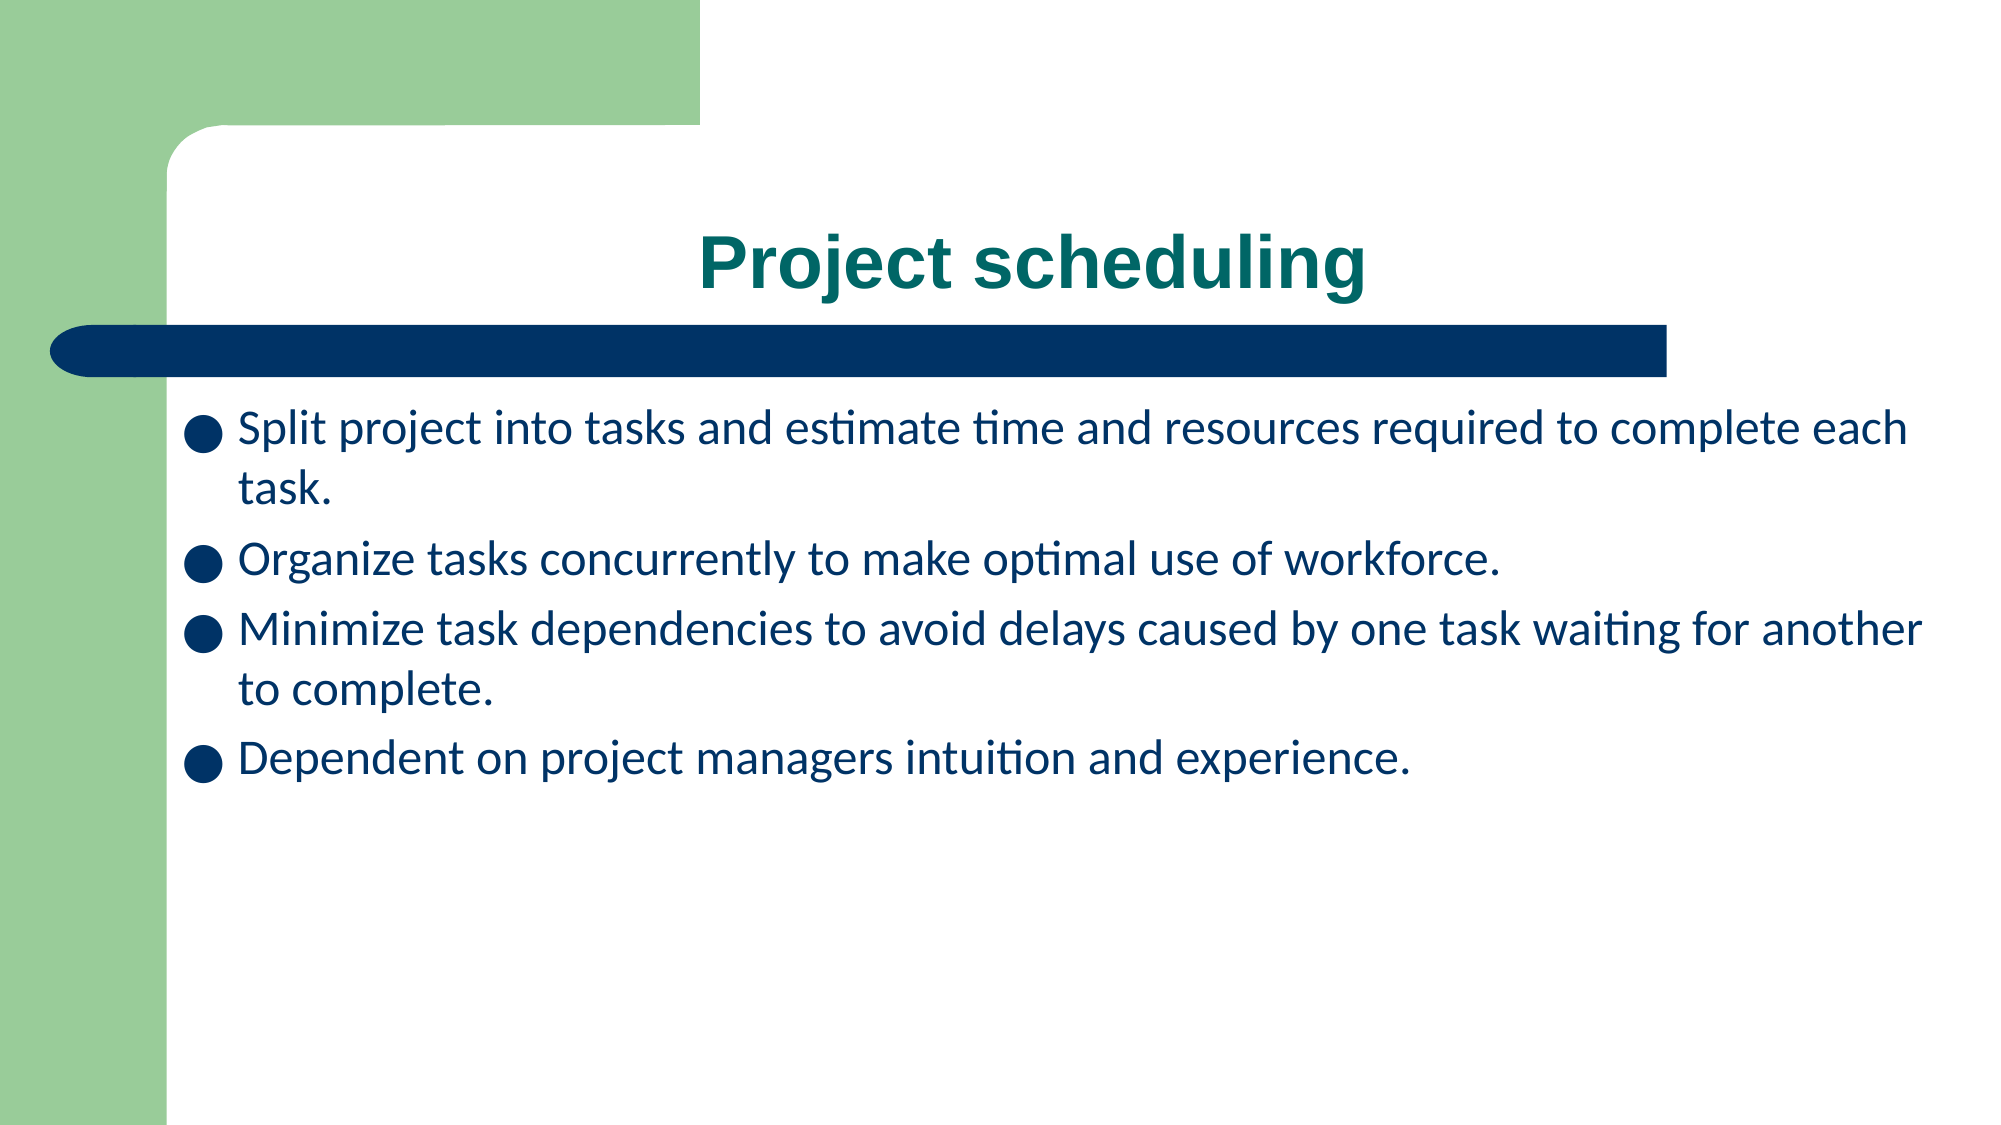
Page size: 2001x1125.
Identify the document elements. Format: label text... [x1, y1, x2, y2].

list Split project into tasks and estimate time and resources required to complete each task. Organize tasks concurrently to make optimal use of workforce. Minimize task dependencies to avoid delays caused by one task waiting for another to complete. Dependent on project managers intuition and experience. [166, 387, 1975, 1075]
title Project scheduling [166, 125, 1900, 313]
